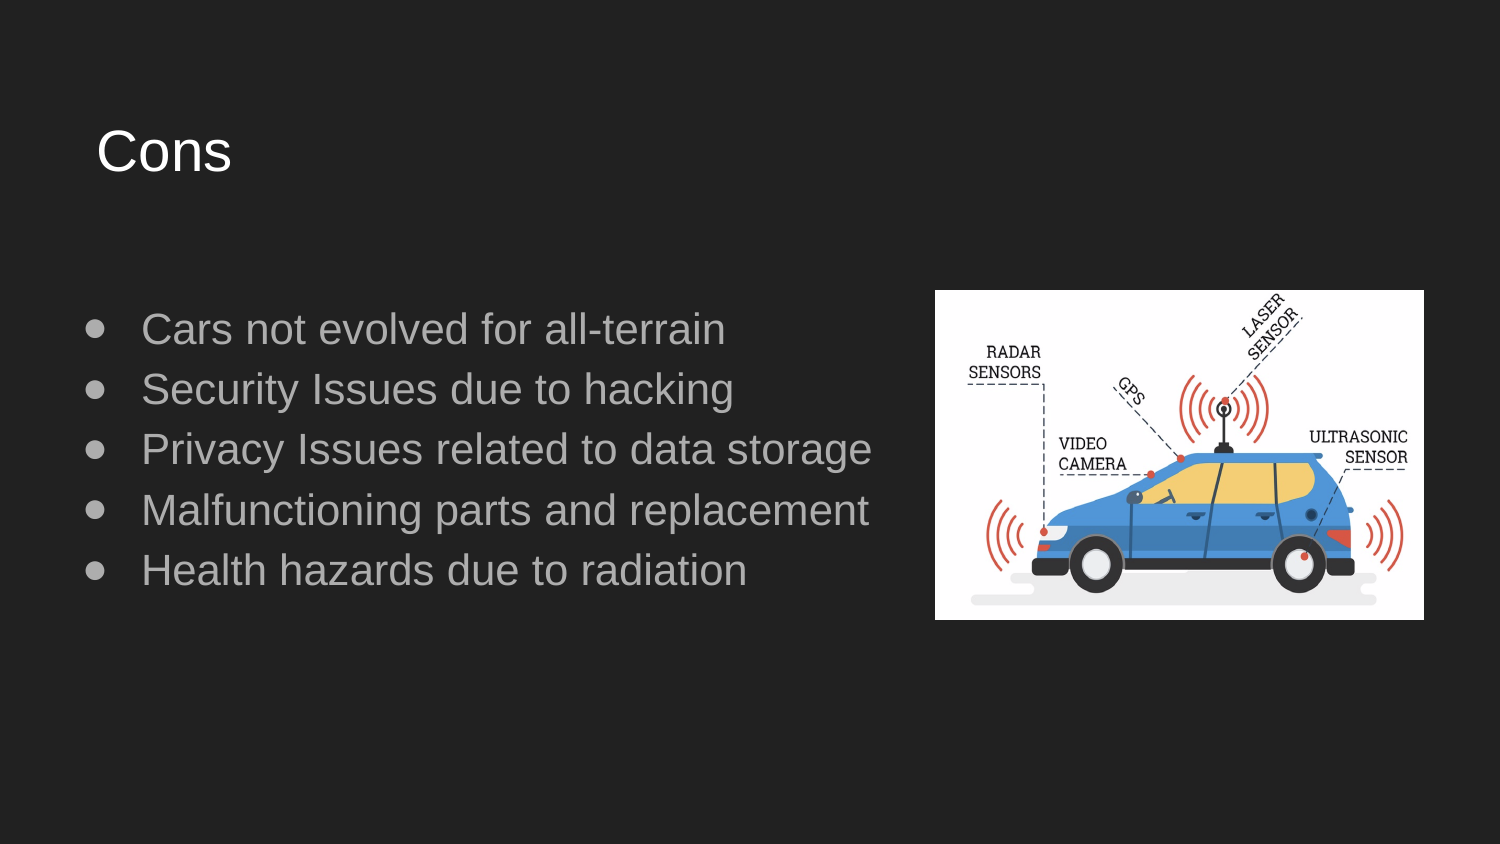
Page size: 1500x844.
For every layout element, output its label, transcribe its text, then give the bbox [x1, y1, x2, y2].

list Cars not evolved for all-terrain Security Issues due to hacking Privacy Issues related to data storage Malfunctioning parts and replacement Health hazards due to radiation [51, 191, 1467, 830]
title Cons [81, 97, 766, 191]
picture [935, 290, 1424, 620]
